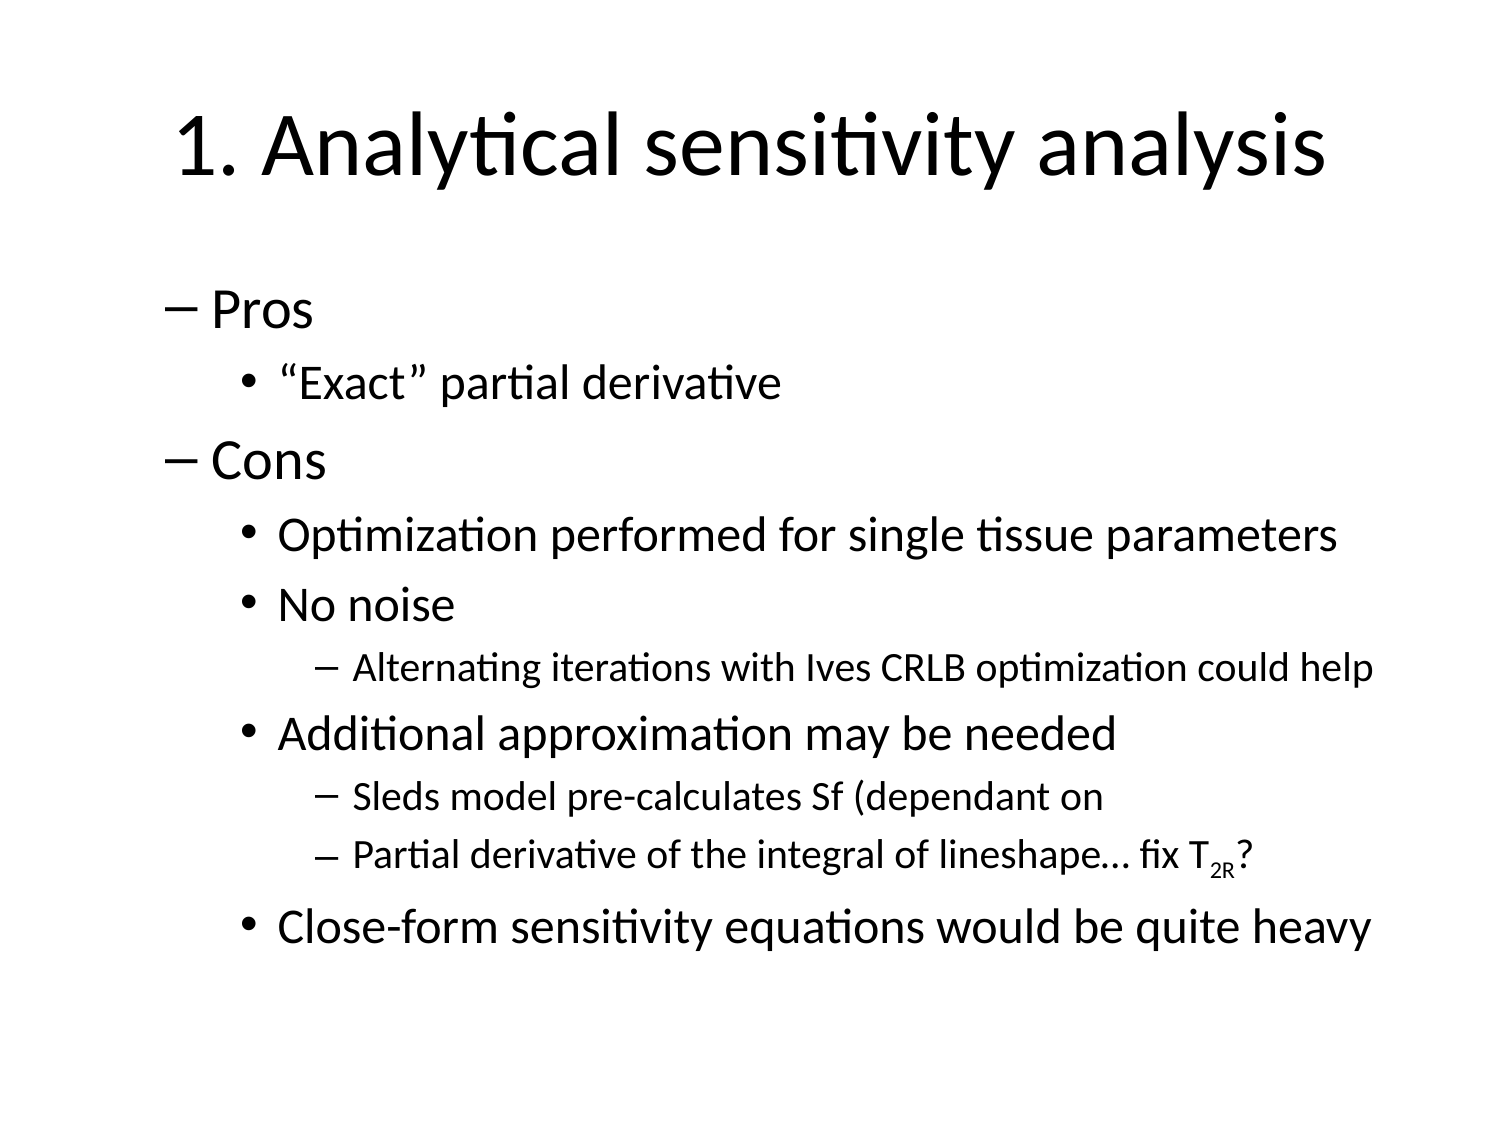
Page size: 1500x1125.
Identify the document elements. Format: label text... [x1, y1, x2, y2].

list Pros “Exact” partial derivative Cons Optimization performed for single tissue parameters No noise Alternating iterations with Ives CRLB optimization could help Additional approximation may be needed Sleds model pre-calculates Sf (dependant on Partial derivative of the integral of lineshape… fix T2R? Close-form sensitivity equations would be quite heavy [75, 262, 1425, 1005]
title 1. Analytical sensitivity analysis [75, 45, 1425, 233]
